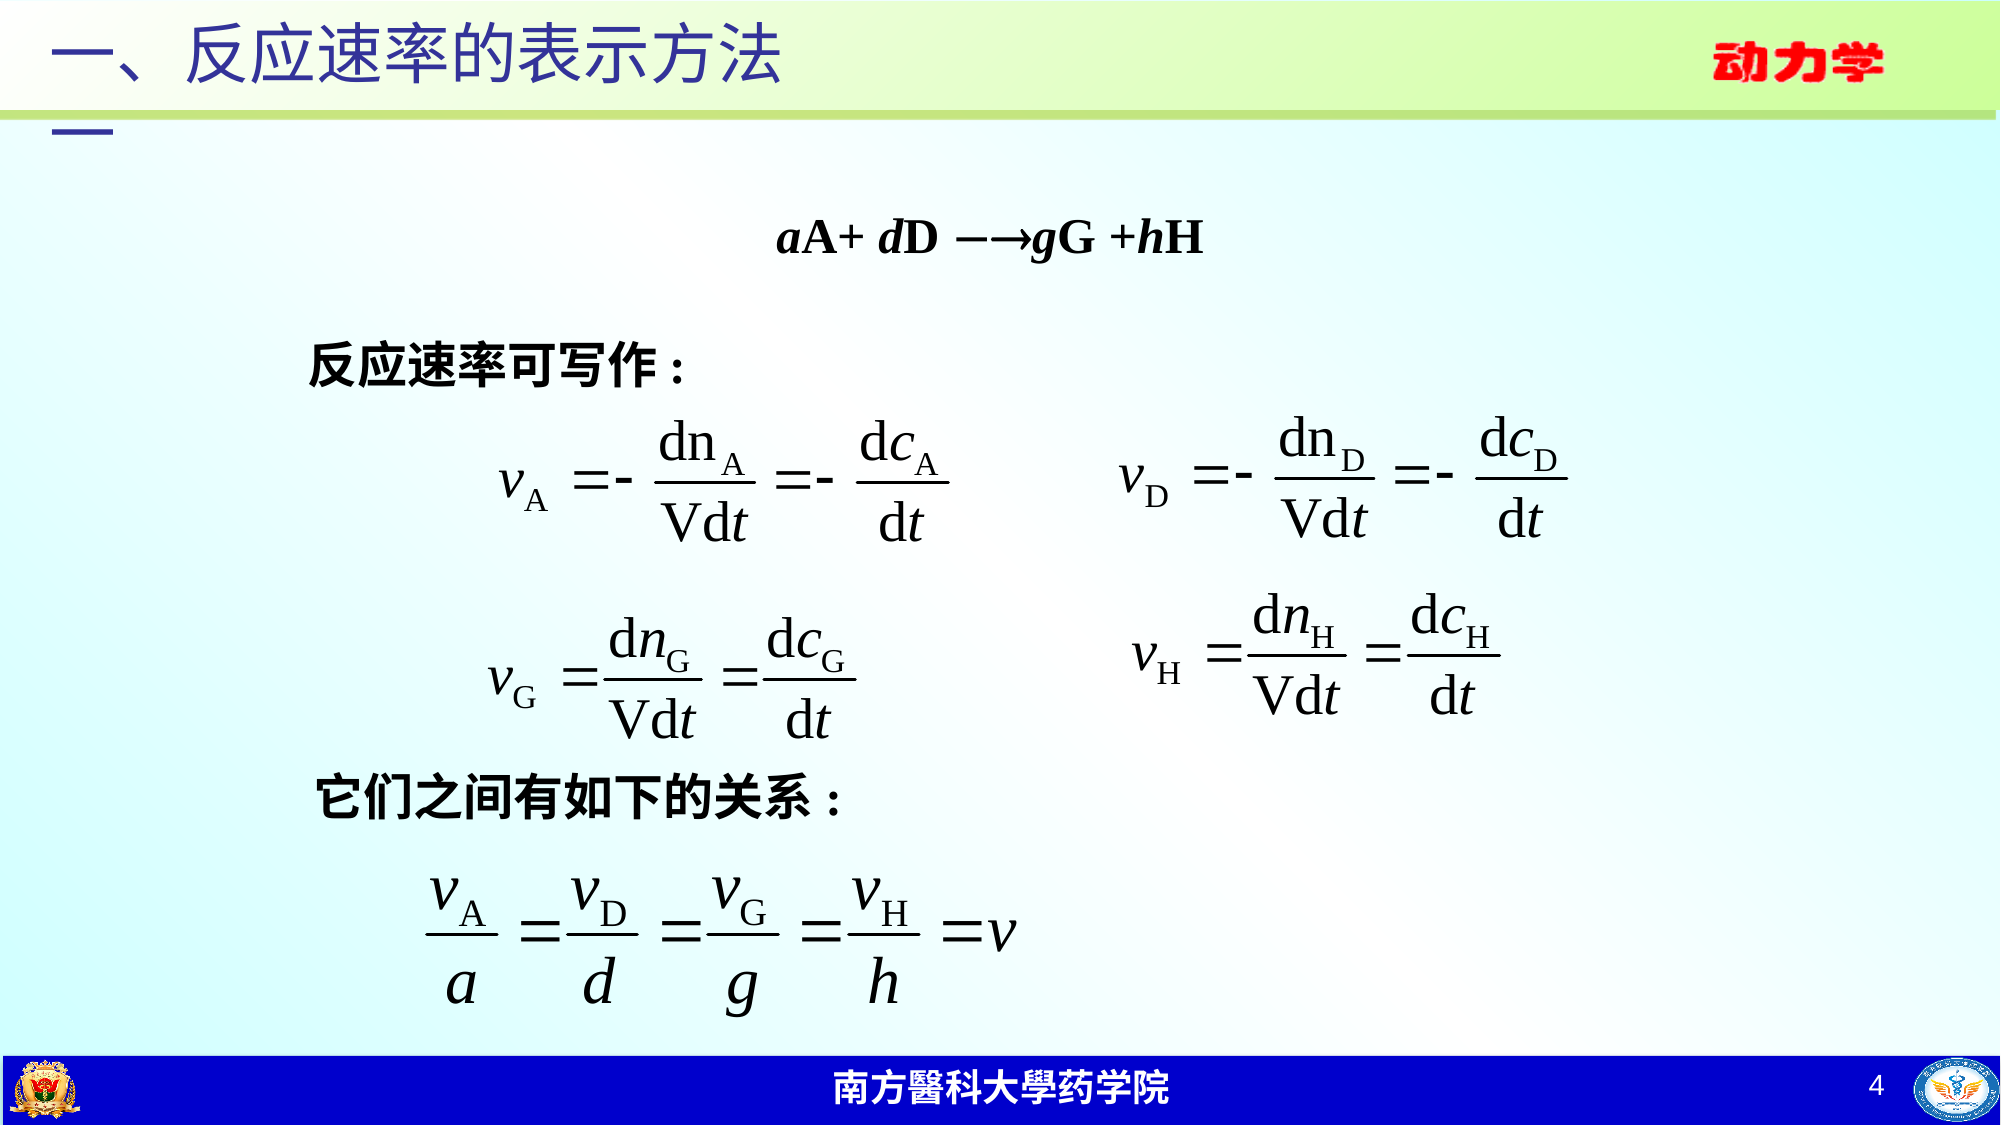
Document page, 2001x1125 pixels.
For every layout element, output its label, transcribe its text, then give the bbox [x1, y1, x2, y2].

title 一、反应速率的表示方法一 [34, 44, 865, 140]
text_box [490, 405, 959, 555]
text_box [302, 768, 1030, 1030]
text_box [250, 0, 430, 44]
text_box 反应速率可写作: [292, 337, 714, 401]
picture [3, 1057, 86, 1120]
slide_number 4 [1433, 1058, 1900, 1125]
picture [1913, 1057, 2000, 1122]
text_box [1122, 578, 1510, 728]
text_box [1110, 401, 1580, 551]
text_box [479, 602, 866, 752]
text_box aA+ dD gG +hH [761, 207, 1219, 271]
picture [1653, 27, 1946, 90]
